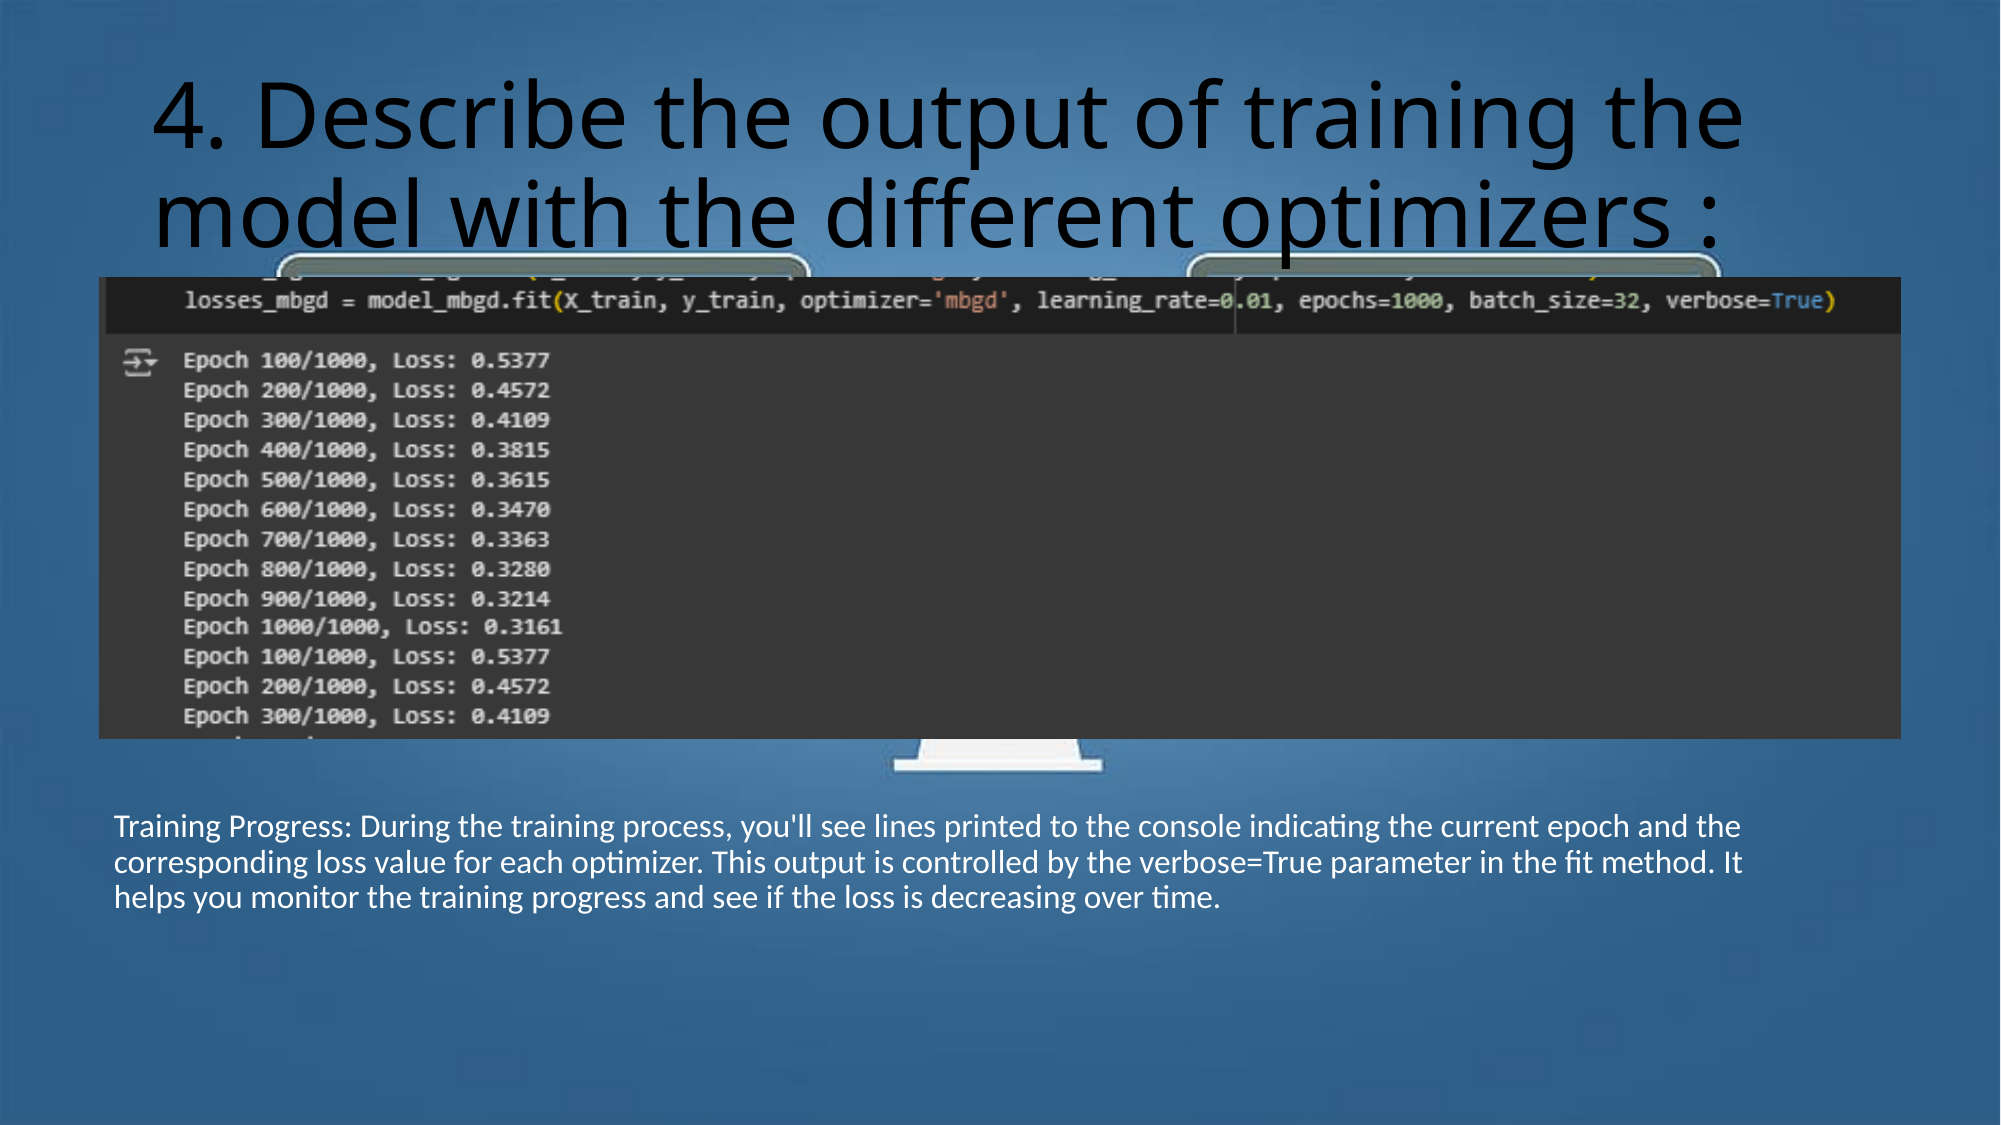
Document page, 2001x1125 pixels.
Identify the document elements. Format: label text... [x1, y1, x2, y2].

title 4. Describe the output of training the model with the different optimizers : [137, 59, 1863, 277]
text_box Training Progress: During the training process, you'll see lines printed to the console indicating the current epoch and the corresponding loss value for each optimizer. This output is controlled by the verbose=True parameter in the fit method. It helps you monitor the training progress and see if the loss is decreasing over time. [98, 801, 1824, 1125]
picture [0, 0, 2001, 1125]
